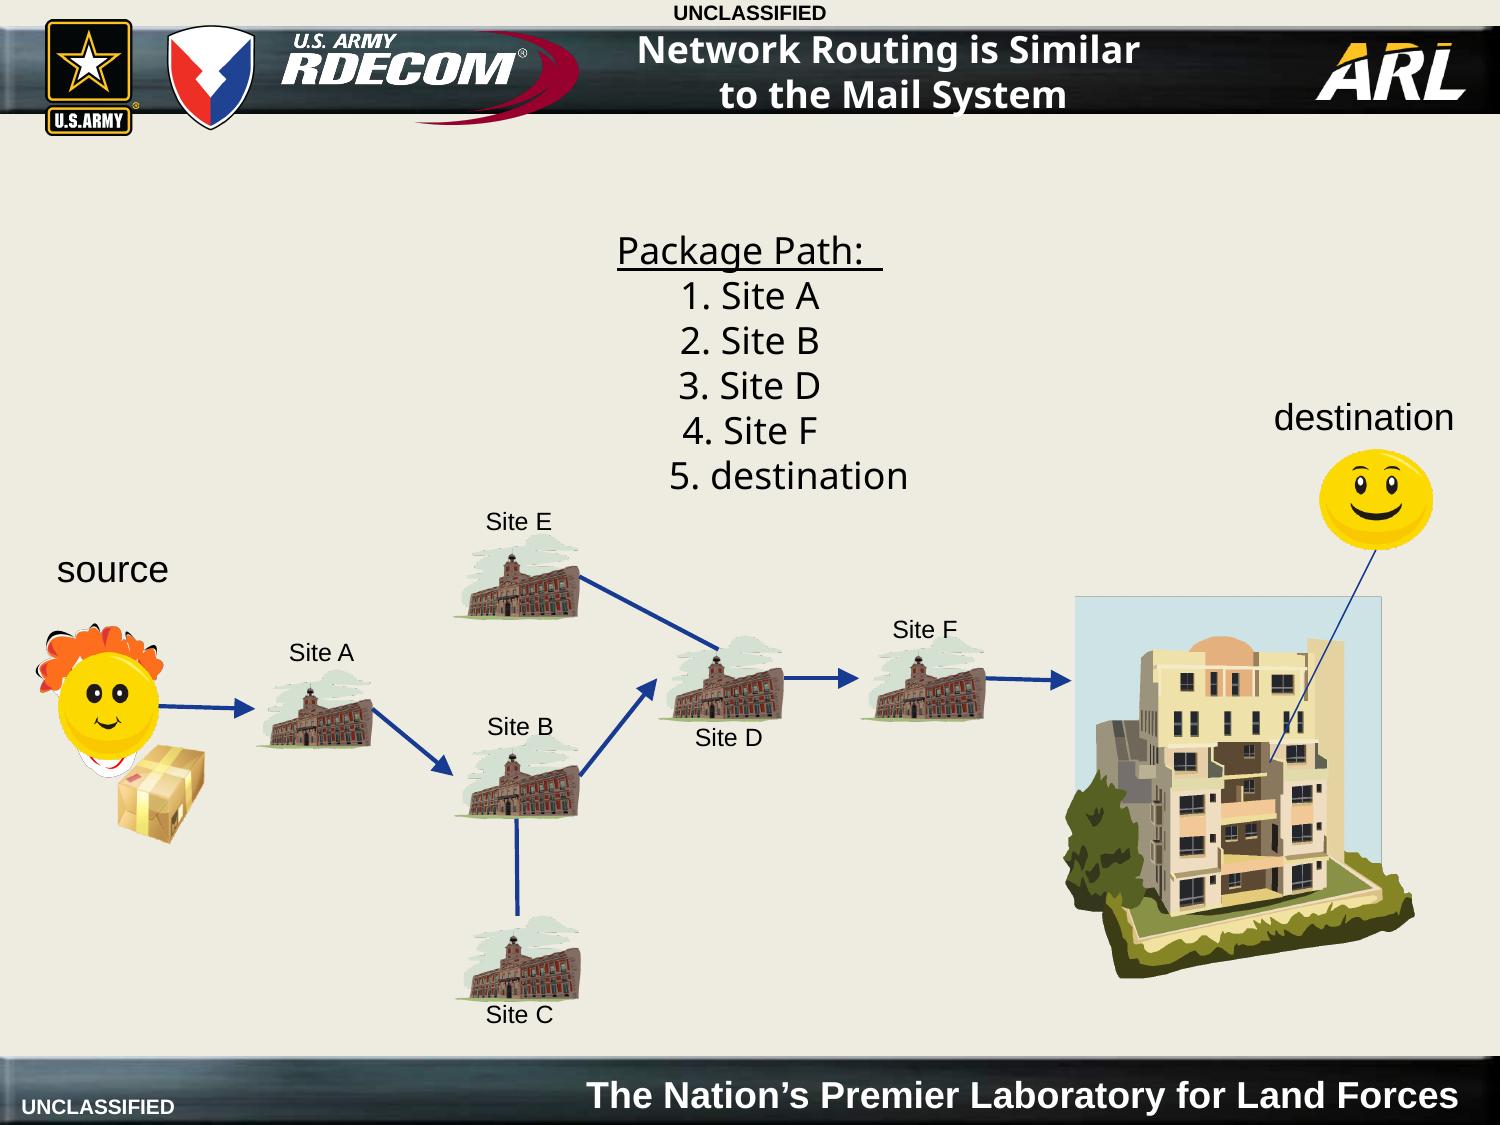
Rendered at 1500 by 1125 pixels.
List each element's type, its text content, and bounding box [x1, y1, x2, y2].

text_box Site D [679, 729, 781, 760]
text_box Site E [470, 498, 572, 532]
text_box Site B [472, 702, 573, 731]
text_box source [41, 537, 202, 599]
text_box Site A [273, 628, 375, 670]
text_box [158, 705, 256, 710]
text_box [372, 708, 454, 777]
picture [1301, 26, 1500, 114]
text_box Site C [470, 1010, 572, 1037]
picture [111, 721, 210, 852]
picture [0, 1056, 1500, 1125]
picture [255, 668, 373, 749]
text_box destination [1259, 385, 1478, 447]
picture [858, 635, 986, 722]
title Network Routing is Similar to the Mail System [476, 11, 1301, 137]
list Package Path: 1. Site A 2. Site B 3. Site D 4. Site F 5. destination [51, 212, 1449, 960]
picture [656, 635, 784, 722]
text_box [579, 576, 719, 650]
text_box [1269, 549, 1377, 763]
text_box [579, 678, 658, 777]
picture [0, 19, 476, 136]
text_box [28, 611, 172, 788]
picture [1319, 449, 1433, 551]
picture [452, 533, 580, 620]
picture [454, 915, 581, 1002]
text_box Site F [877, 606, 979, 633]
picture [453, 732, 581, 819]
picture [1062, 595, 1417, 980]
